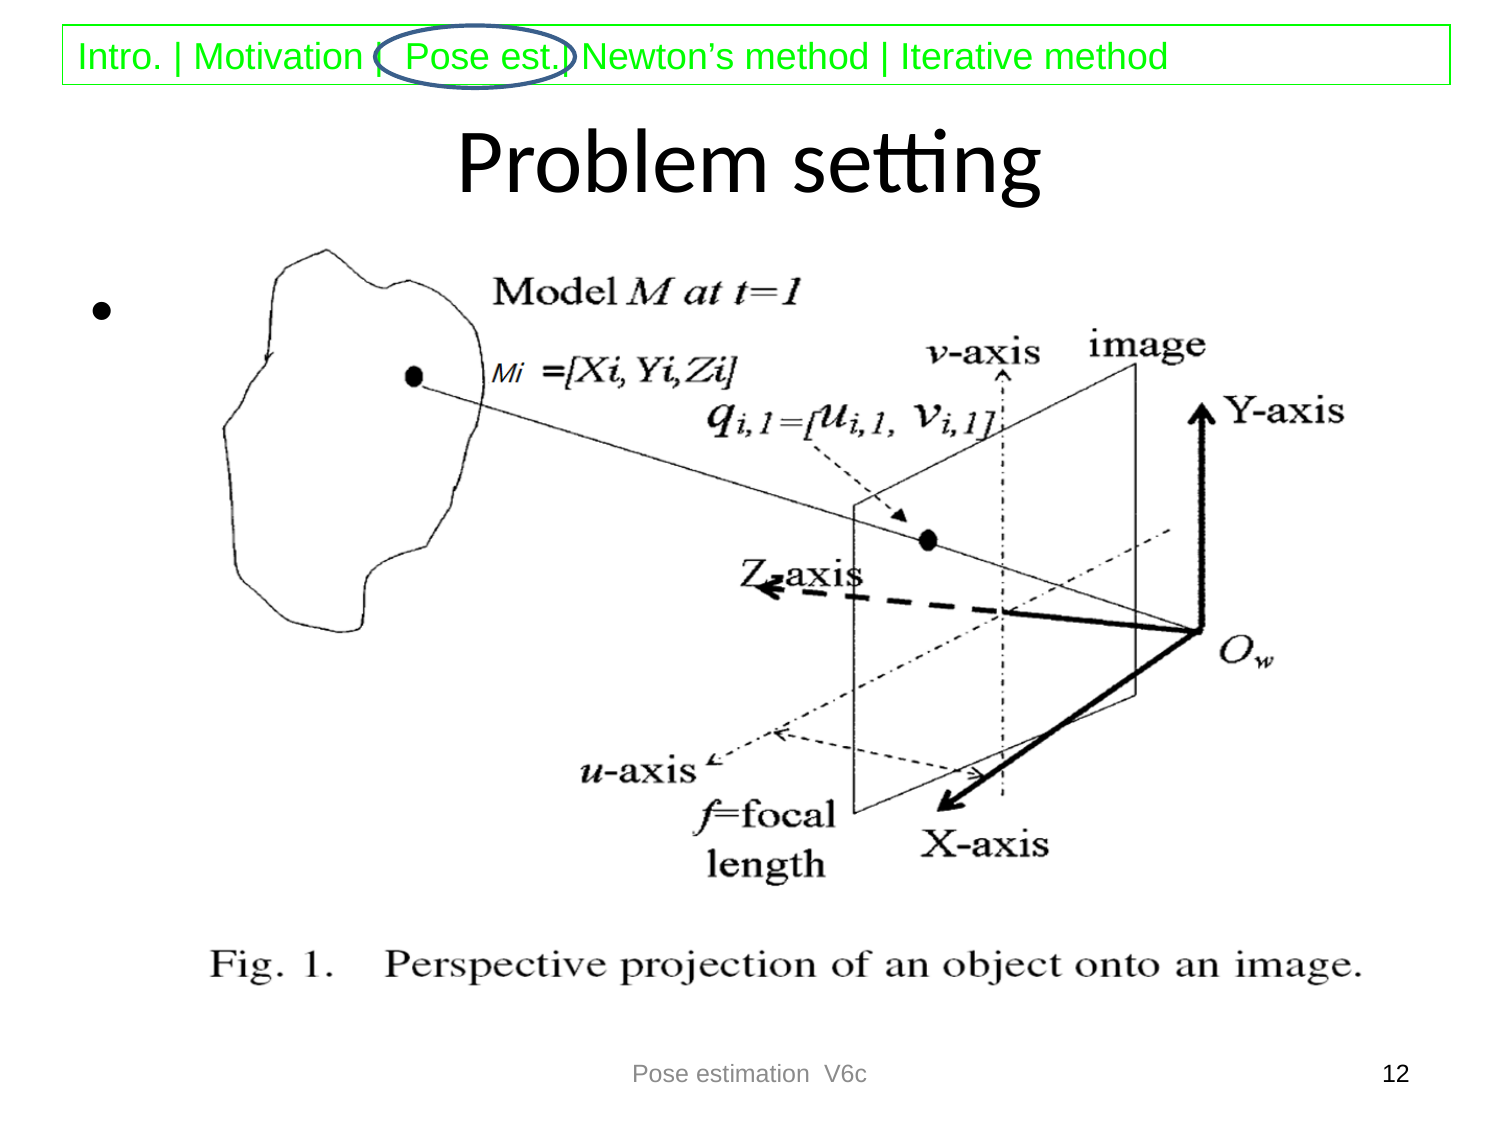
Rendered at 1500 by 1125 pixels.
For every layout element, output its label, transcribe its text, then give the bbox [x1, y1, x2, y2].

title Problem setting [112, 62, 1388, 250]
footer Pose estimation V6c [512, 1042, 988, 1103]
slide_number 12 [1074, 1042, 1425, 1103]
picture [174, 212, 1376, 1000]
text_box [372, 23, 578, 91]
list [75, 262, 169, 900]
